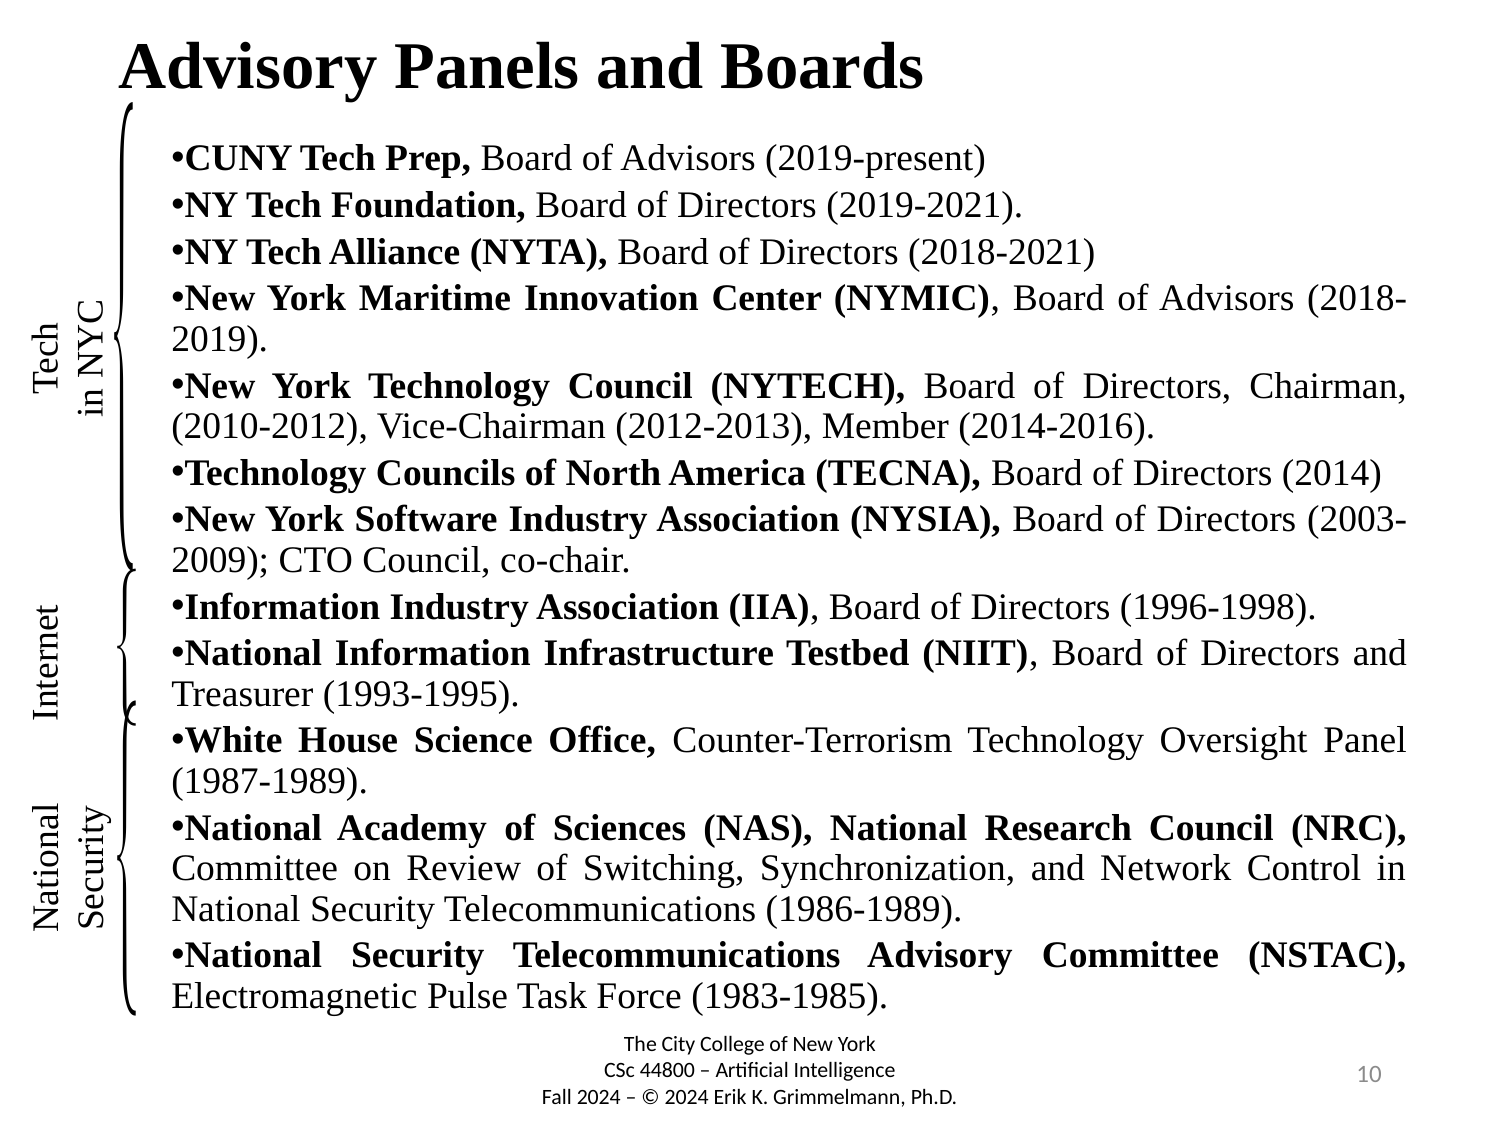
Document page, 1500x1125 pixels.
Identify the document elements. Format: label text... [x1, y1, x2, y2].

text_box Tech in NYC [12, 263, 103, 454]
title Advisory Panels and Boards [103, 17, 1397, 116]
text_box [107, 752, 212, 1068]
slide_number 10 [1059, 1042, 1397, 1103]
text_box National Security [13, 772, 107, 964]
list CUNY Tech Prep, Board of Advisors (2019-present) NY Tech Foundation, Board of Directors (2019-2021). NY Tech Alliance (NYTA), Board of Directors (2018-2021) New York Maritime Innovation Center (NYMIC), Board of Advisors (2018-2019). New York Technology Council (NYTECH), Board of Directors, Chairman, (2010-2012), Vice-Chairman (2012-2013), Member (2014-2016). Technology Councils of North America (TECNA), Board of Directors (2014) New York Software Industry Association (NYSIA), Board of Directors (2003-2009); CTO Council, co-chair. Information Industry Association (IIA), Board of Directors (1996-1998). National Information Infrastructure Testbed (NIIT), Board of Directors and Treasurer (1993-1995). White House Science Office, Counter-Terrorism Technology Oversight Panel (1987-1989). National Academy of Sciences (NAS), National Research Council (NRC), Committee on Review of Switching, Synchronization, and Network Control in National Security Telecommunications (1986-1989). National Security Telecommunications Advisory Committee (NSTAC), Electromagnetic Pulse Task Force (1983-1985). [156, 130, 1423, 1081]
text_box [107, 557, 212, 752]
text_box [103, 69, 209, 648]
text_box Internet [12, 567, 73, 758]
